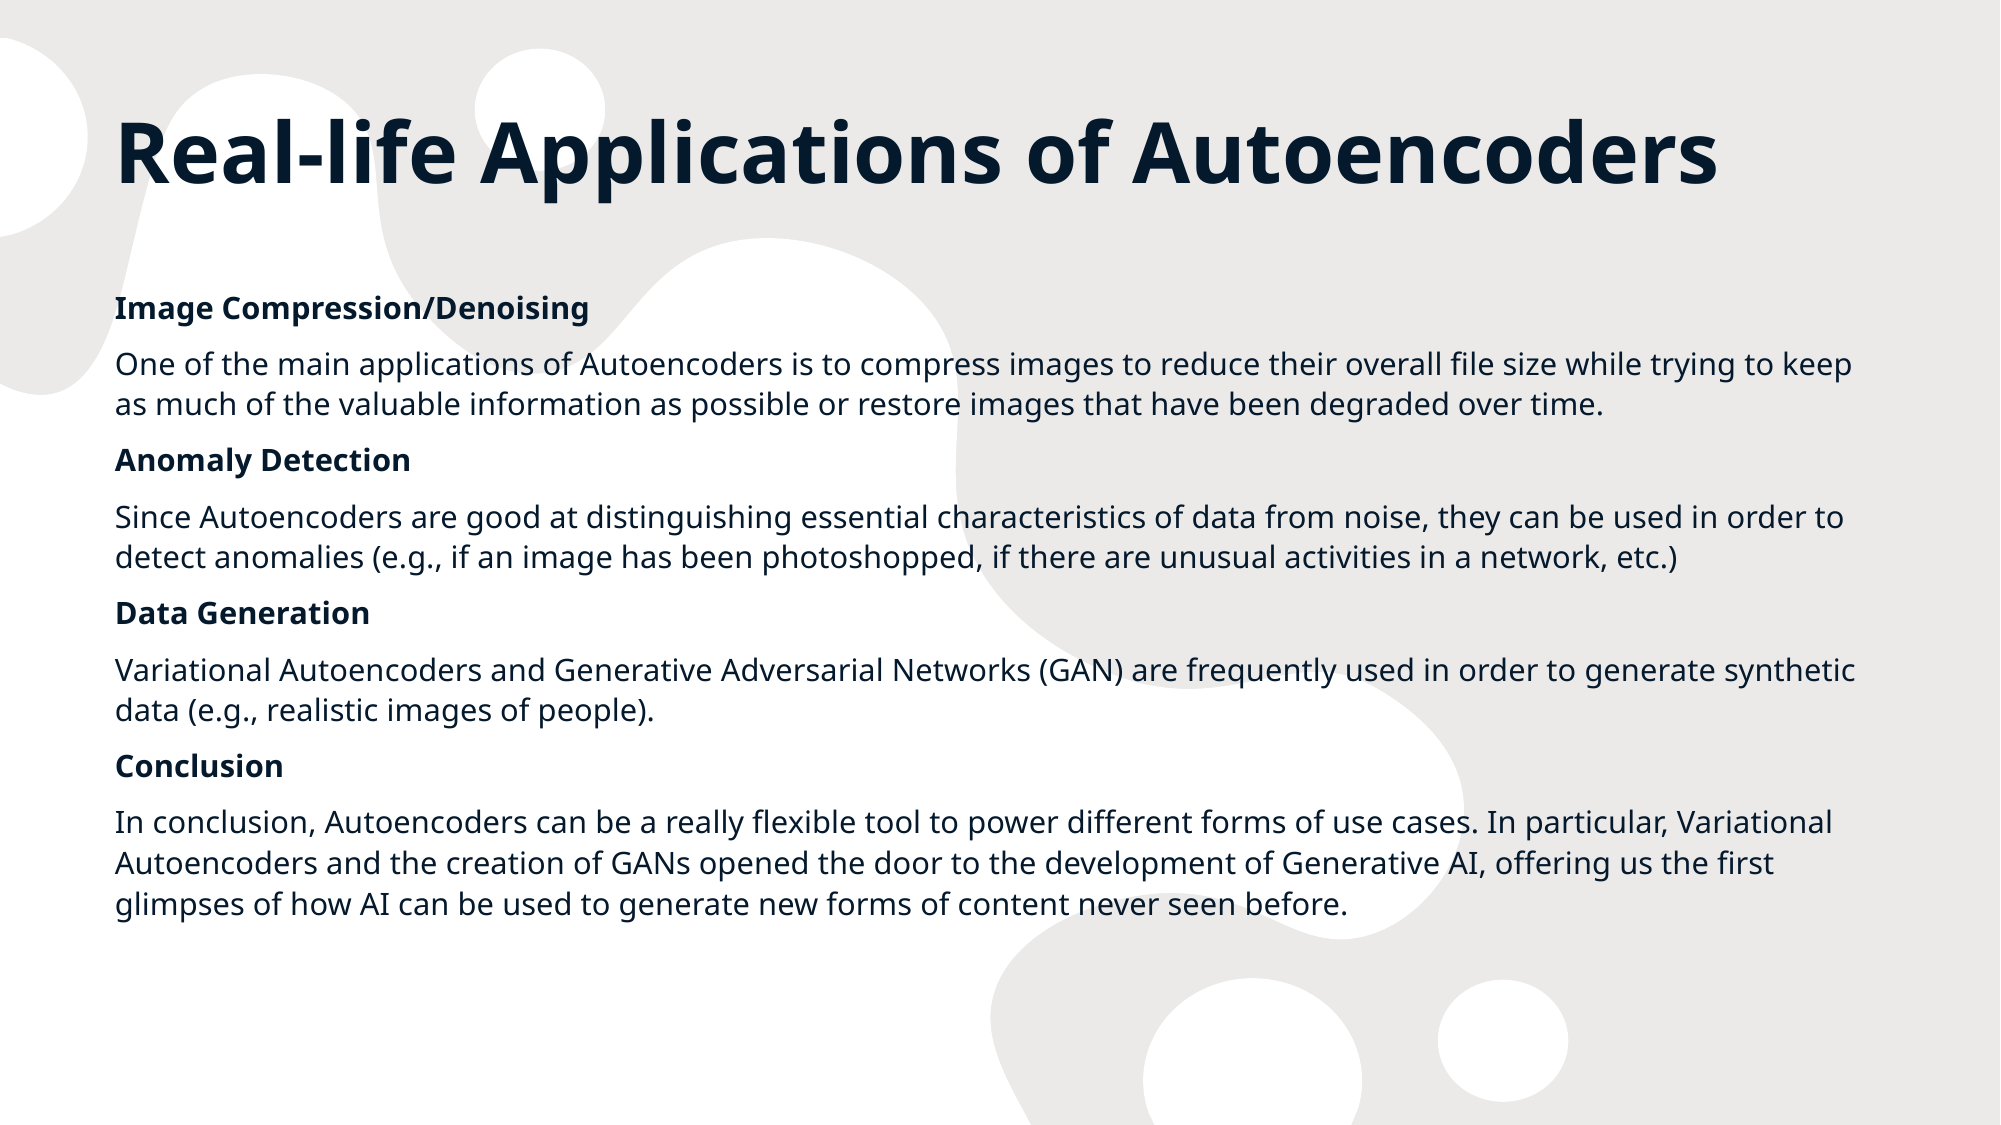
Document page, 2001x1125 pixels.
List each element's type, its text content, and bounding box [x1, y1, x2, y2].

list Image Compression/Denoising One of the main applications of Autoencoders is to compress images to reduce their overall file size while trying to keep as much of the valuable information as possible or restore images that have been degraded over time. Anomaly Detection Since Autoencoders are good at distinguishing essential characteristics of data from noise, they can be used in order to detect anomalies (e.g., if an image has been photoshopped, if there are unusual activities in a network, etc.) Data Generation Variational Autoencoders and Generative Adversarial Networks (GAN) are frequently used in order to generate synthetic data (e.g., realistic images of people). Conclusion In conclusion, Autoencoders can be a really flexible tool to power different forms of use cases. In particular, Variational Autoencoders and the creation of GANs opened the door to the development of Generative AI, offering us the first glimpses of how AI can be used to generate new forms of content never seen before. [99, 277, 1900, 940]
title Real-life Applications of Autoencoders [99, 91, 1900, 277]
